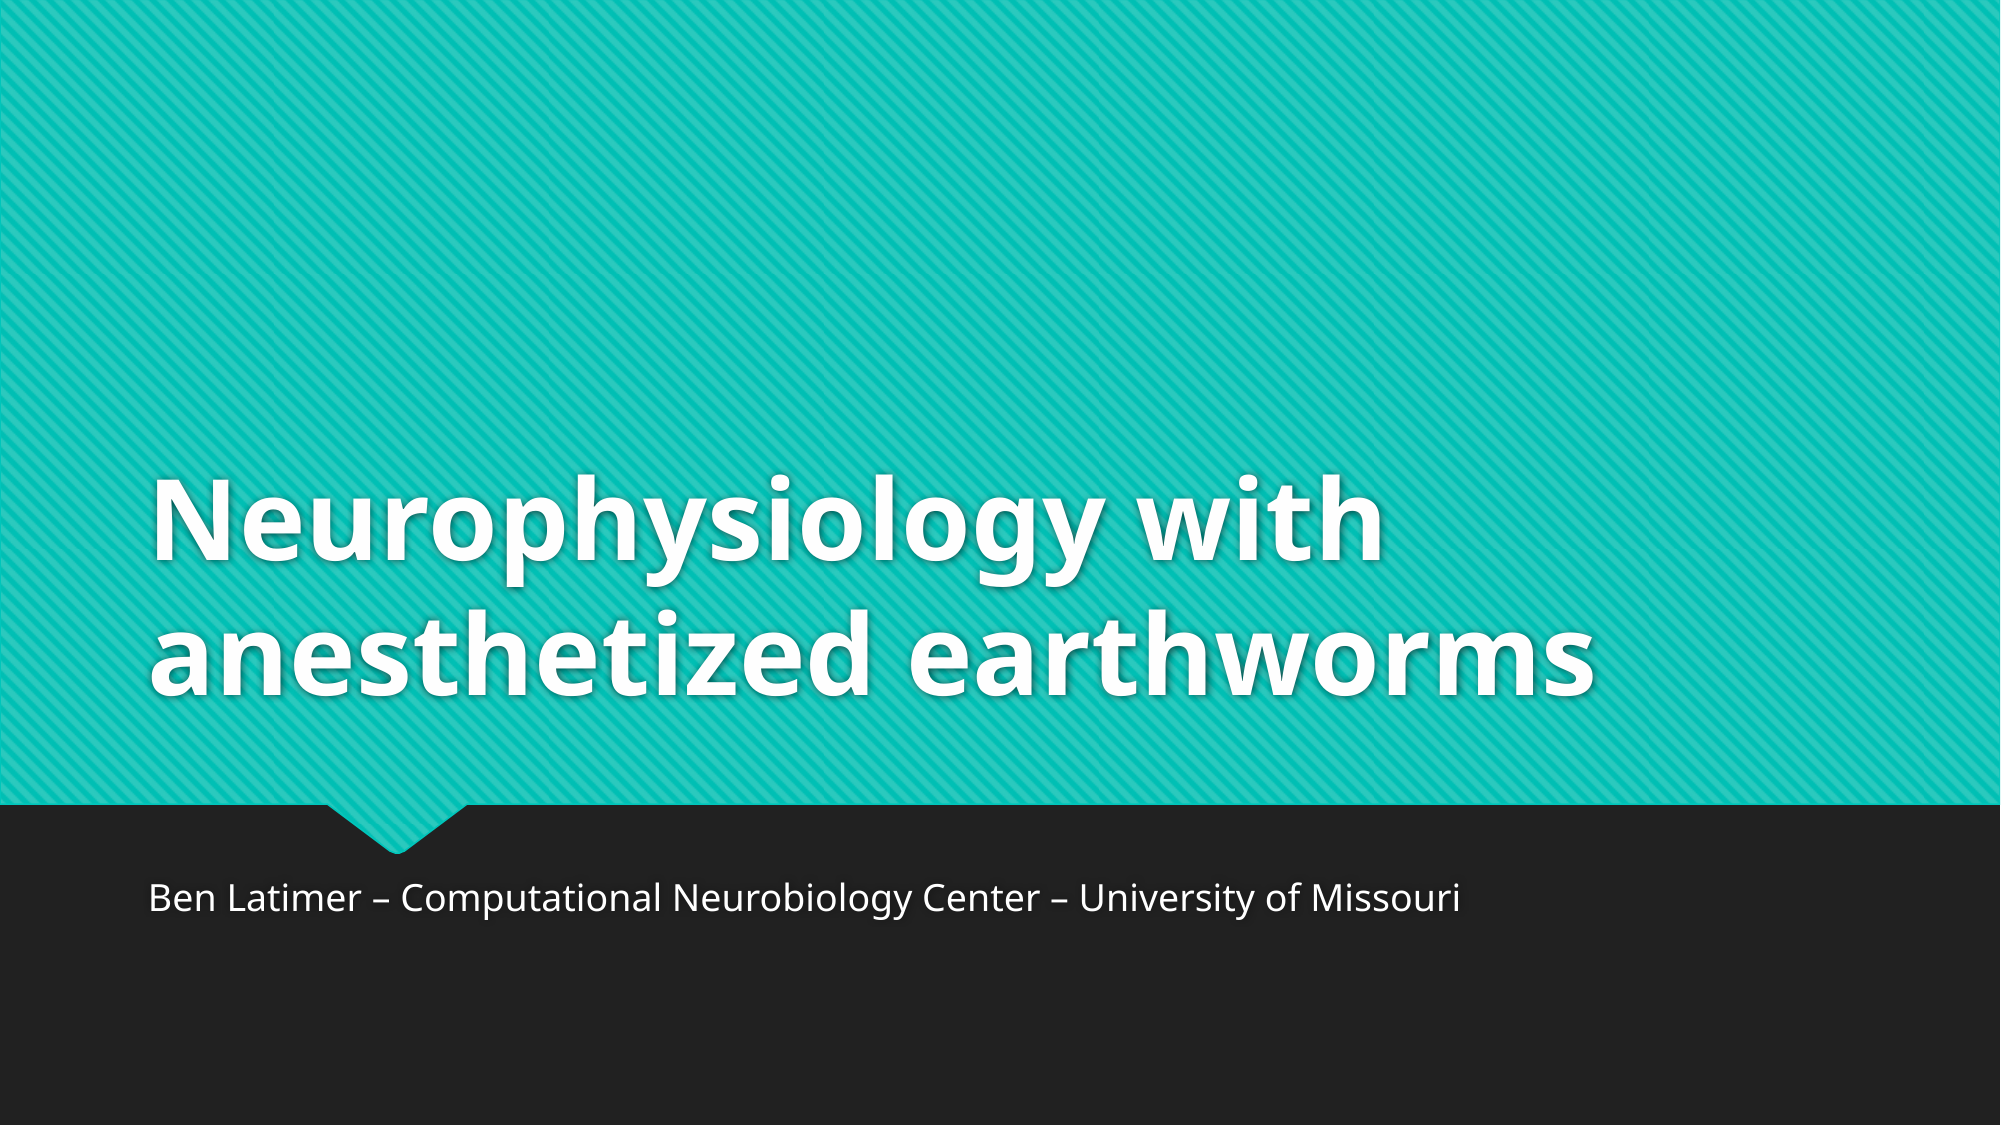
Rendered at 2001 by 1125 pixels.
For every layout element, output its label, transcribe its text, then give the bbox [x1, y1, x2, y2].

title Neurophysiology with anesthetized earthworms [132, 237, 1868, 726]
subtitle Ben Latimer – Computational Neurobiology Center – University of Missouri [132, 866, 1868, 938]
